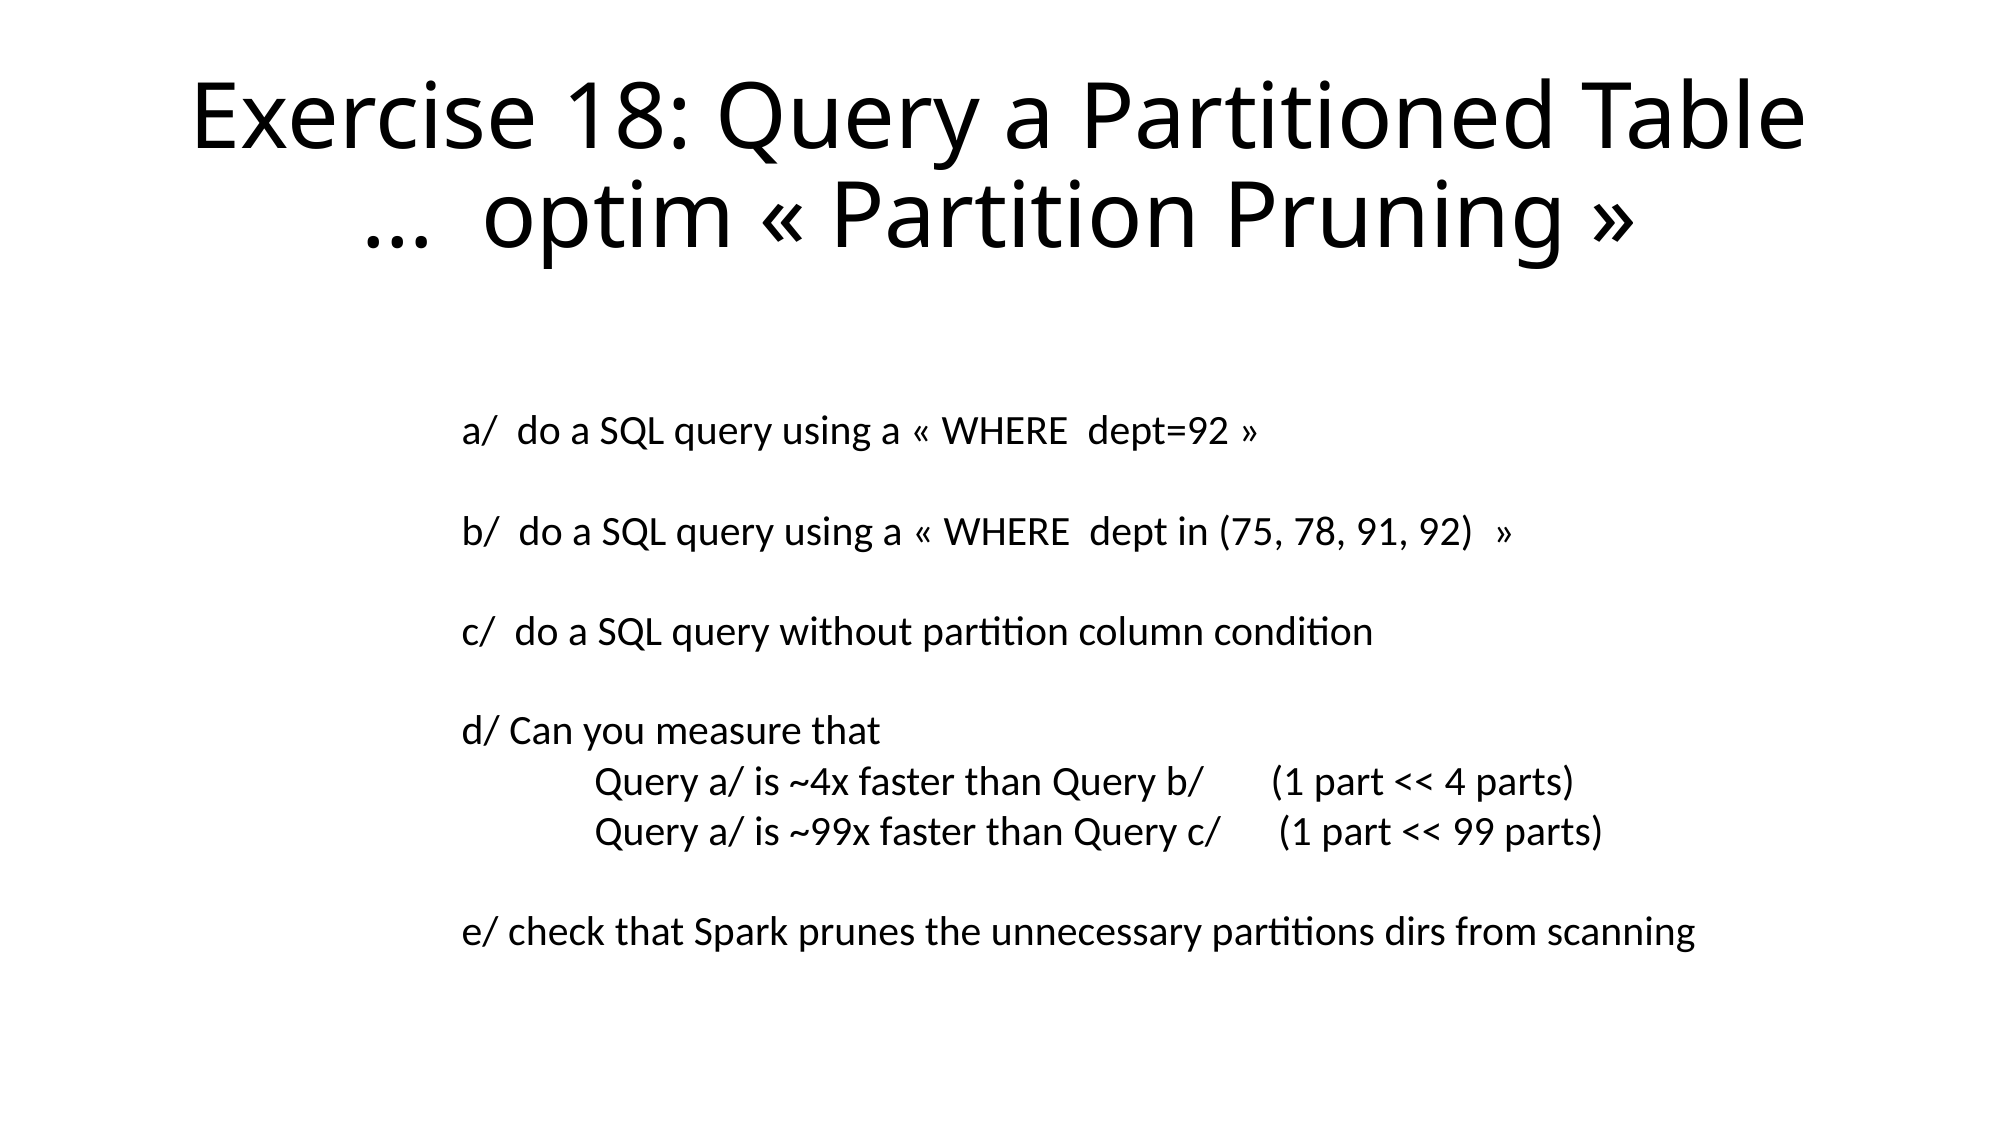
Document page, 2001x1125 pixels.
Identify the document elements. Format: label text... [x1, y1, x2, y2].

title Exercise 18: Query a Partitioned Table … optim « Partition Pruning » [137, 59, 1863, 278]
text_box a/ do a SQL query using a « WHERE dept=92 » b/ do a SQL query using a « WHERE dept in (75, 78, 91, 92) » c/ do a SQL query without partition column condition d/ Can you measure that Query a/ is ~4x faster than Query b/ (1 part << 4 parts) Query a/ is ~99x faster than Query c/ (1 part << 99 parts) e/ check that Spark prunes the unnecessary partitions dirs from scanning [446, 395, 1712, 961]
